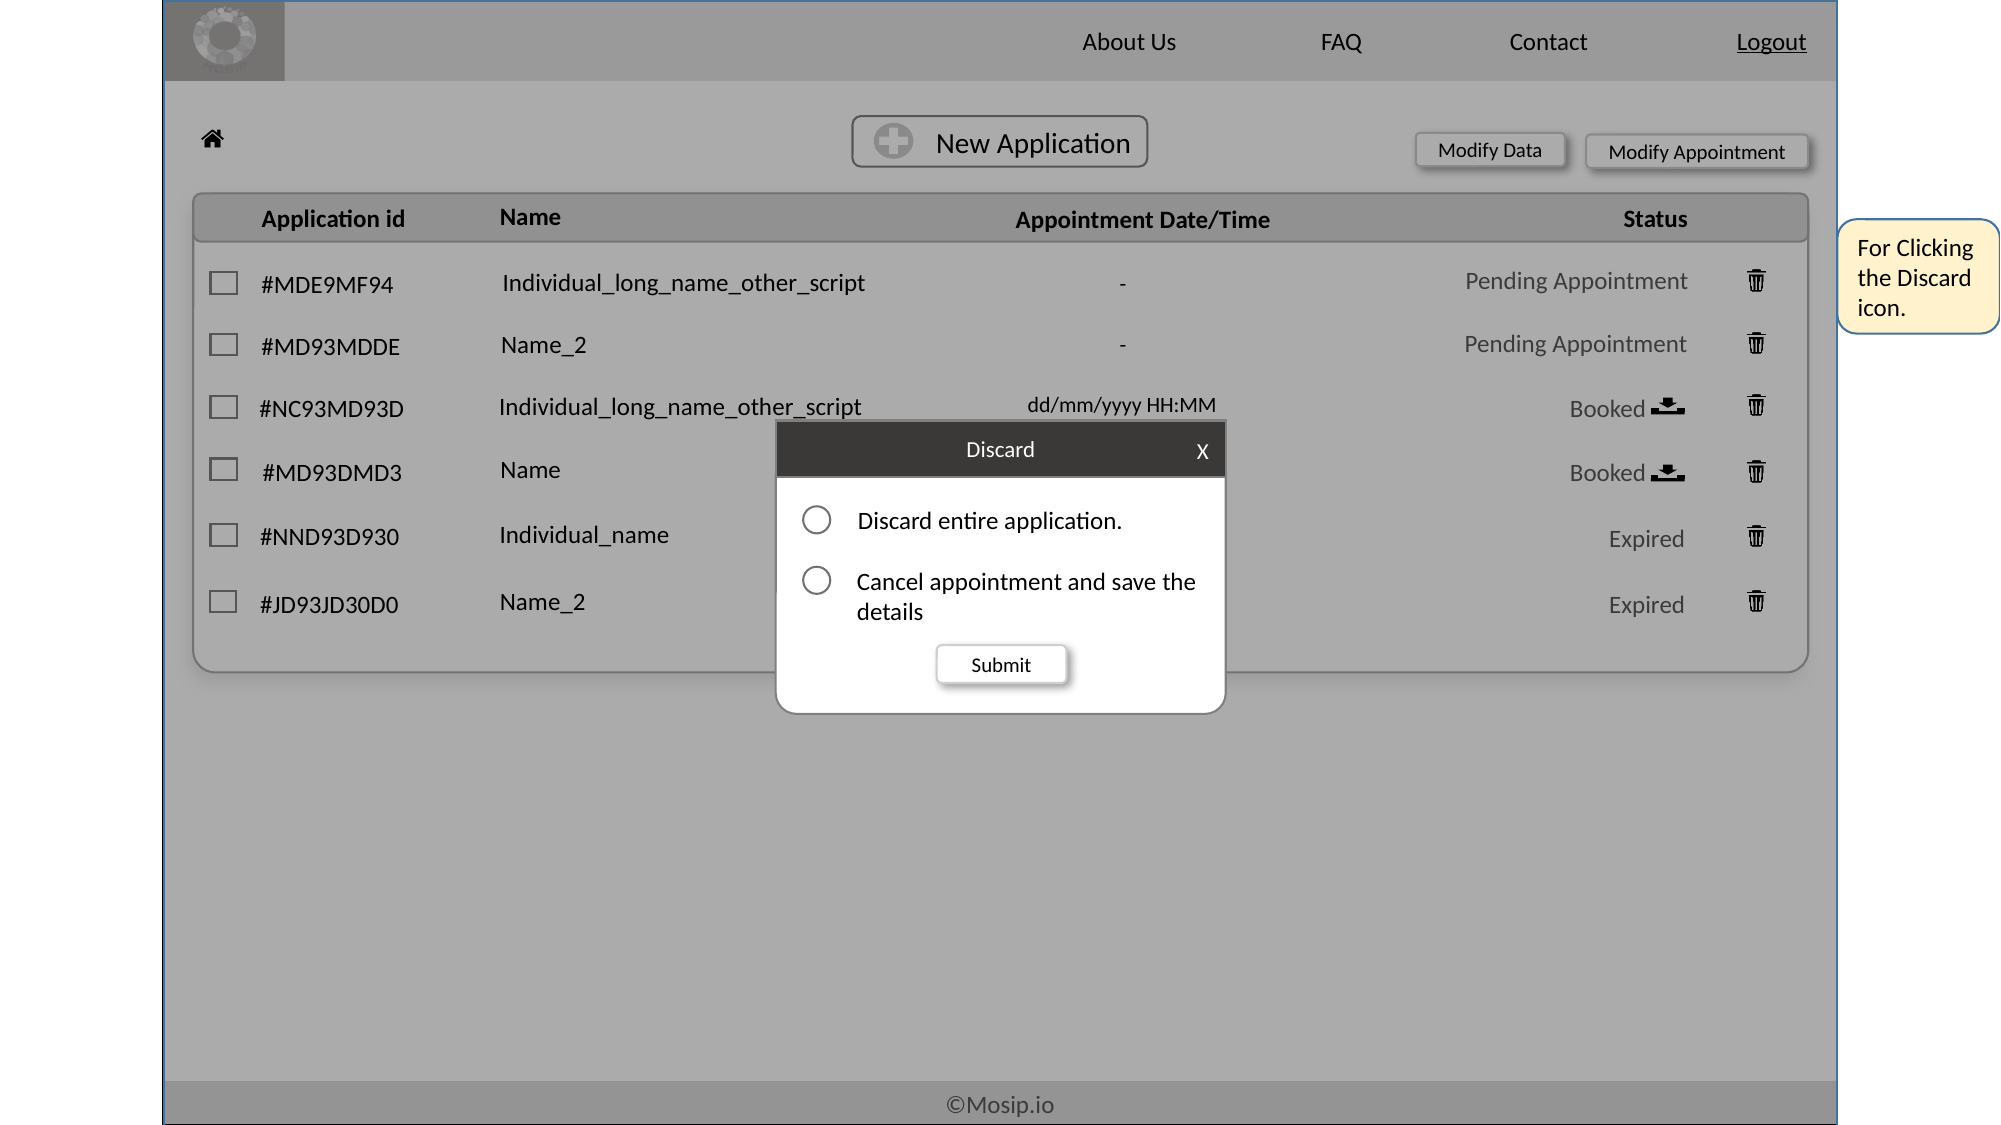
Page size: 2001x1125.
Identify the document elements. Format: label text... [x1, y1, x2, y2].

text_box For Clicking the Discard icon. [1838, 218, 2000, 335]
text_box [164, 1, 1838, 1125]
